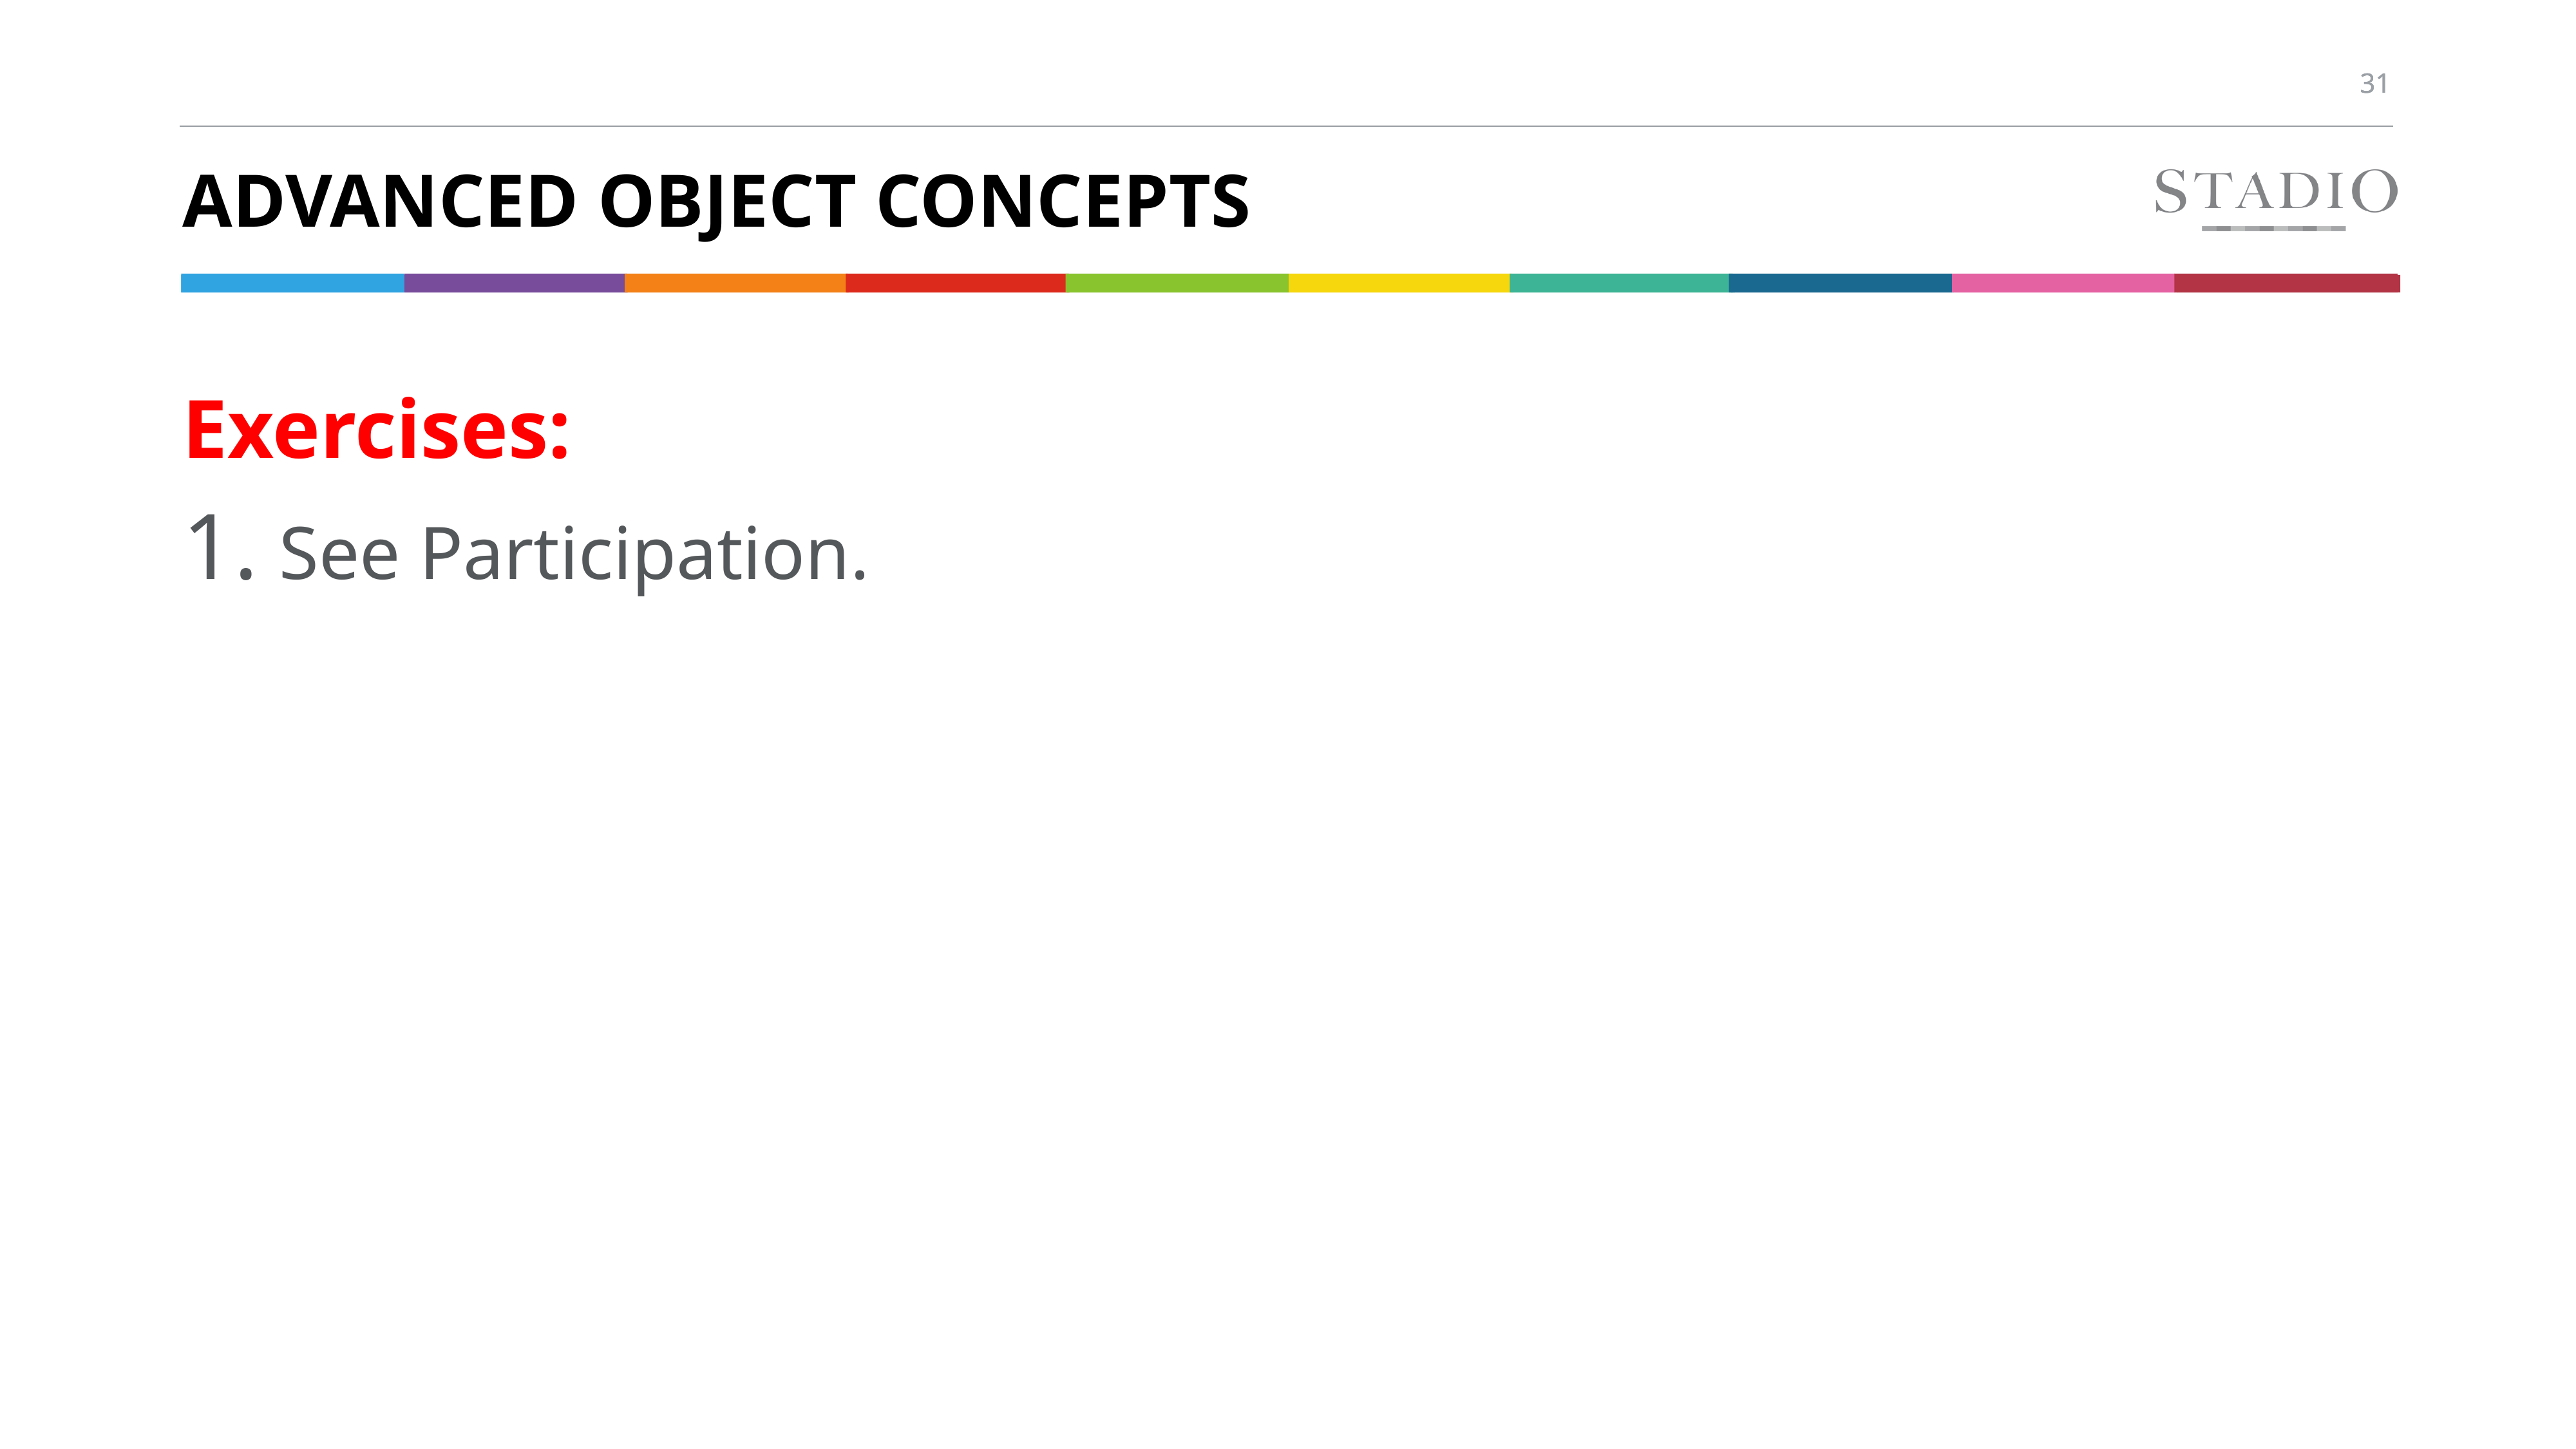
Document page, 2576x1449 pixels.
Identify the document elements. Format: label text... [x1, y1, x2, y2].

picture [2112, 126, 2441, 274]
list Exercises: See Participation. [182, 367, 2402, 1370]
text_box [181, 273, 2398, 293]
title ADVANCED OBJECT CONCEPTS [182, 128, 2069, 131]
text_box [178, 131, 2398, 279]
